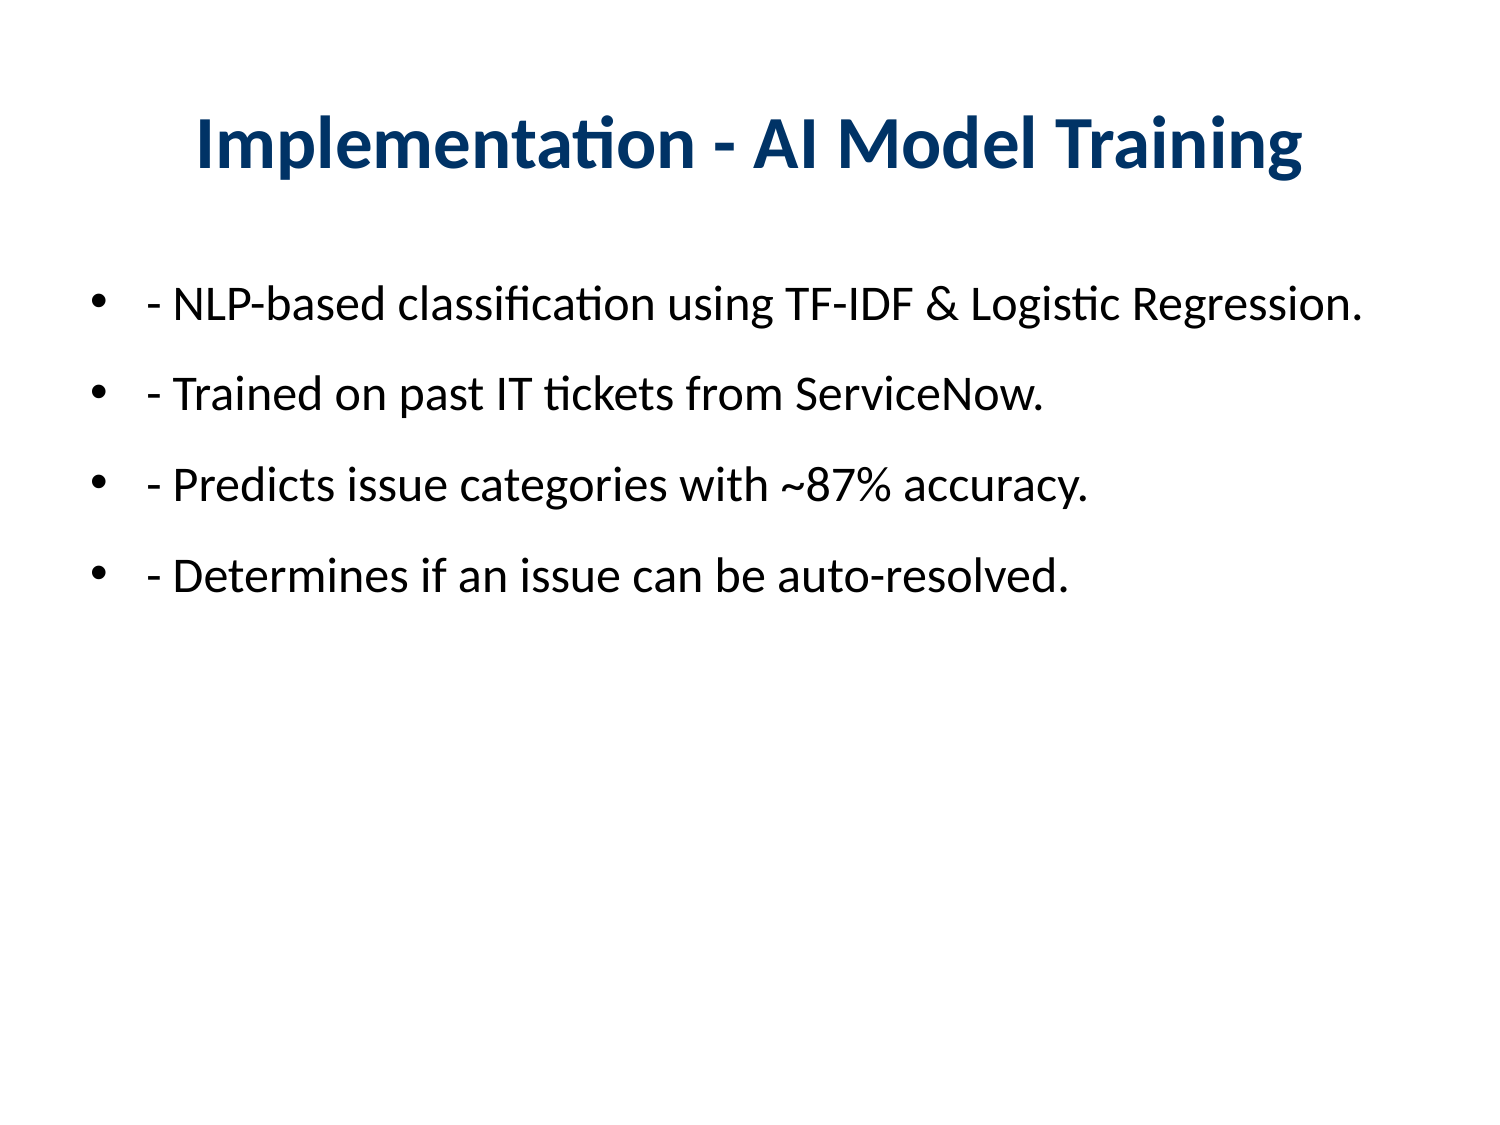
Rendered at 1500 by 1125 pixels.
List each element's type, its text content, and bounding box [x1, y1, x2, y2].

title Implementation - AI Model Training [75, 45, 1425, 233]
list - NLP-based classification using TF-IDF & Logistic Regression. - Trained on past IT tickets from ServiceNow. - Predicts issue categories with ~87% accuracy. - Determines if an issue can be auto-resolved. [75, 262, 1425, 1005]
